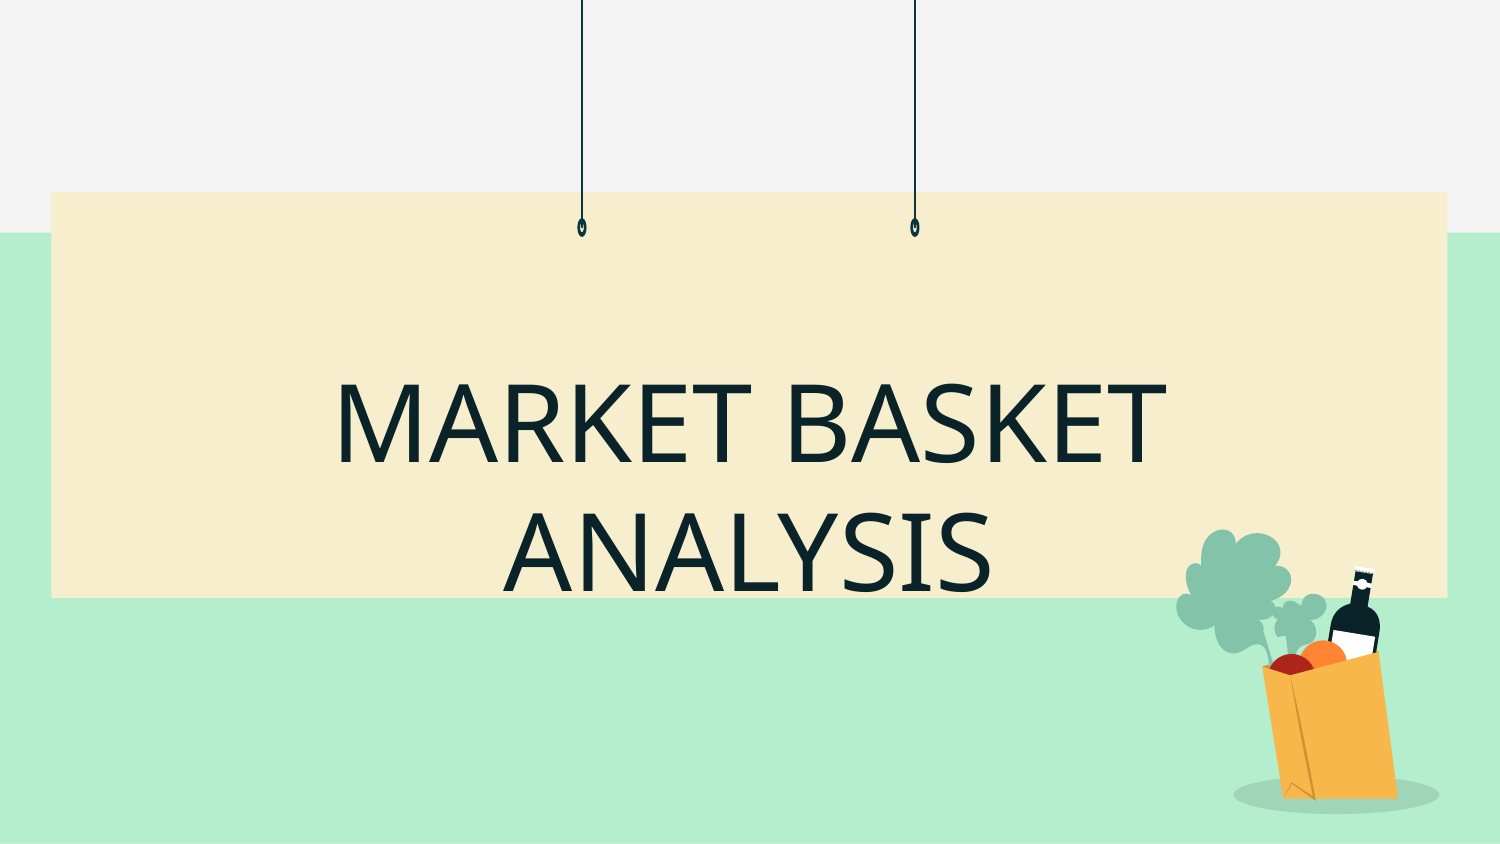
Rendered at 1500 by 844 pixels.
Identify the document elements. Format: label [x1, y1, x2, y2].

text_box [51, 0, 1448, 599]
text_box [1175, 529, 1440, 815]
